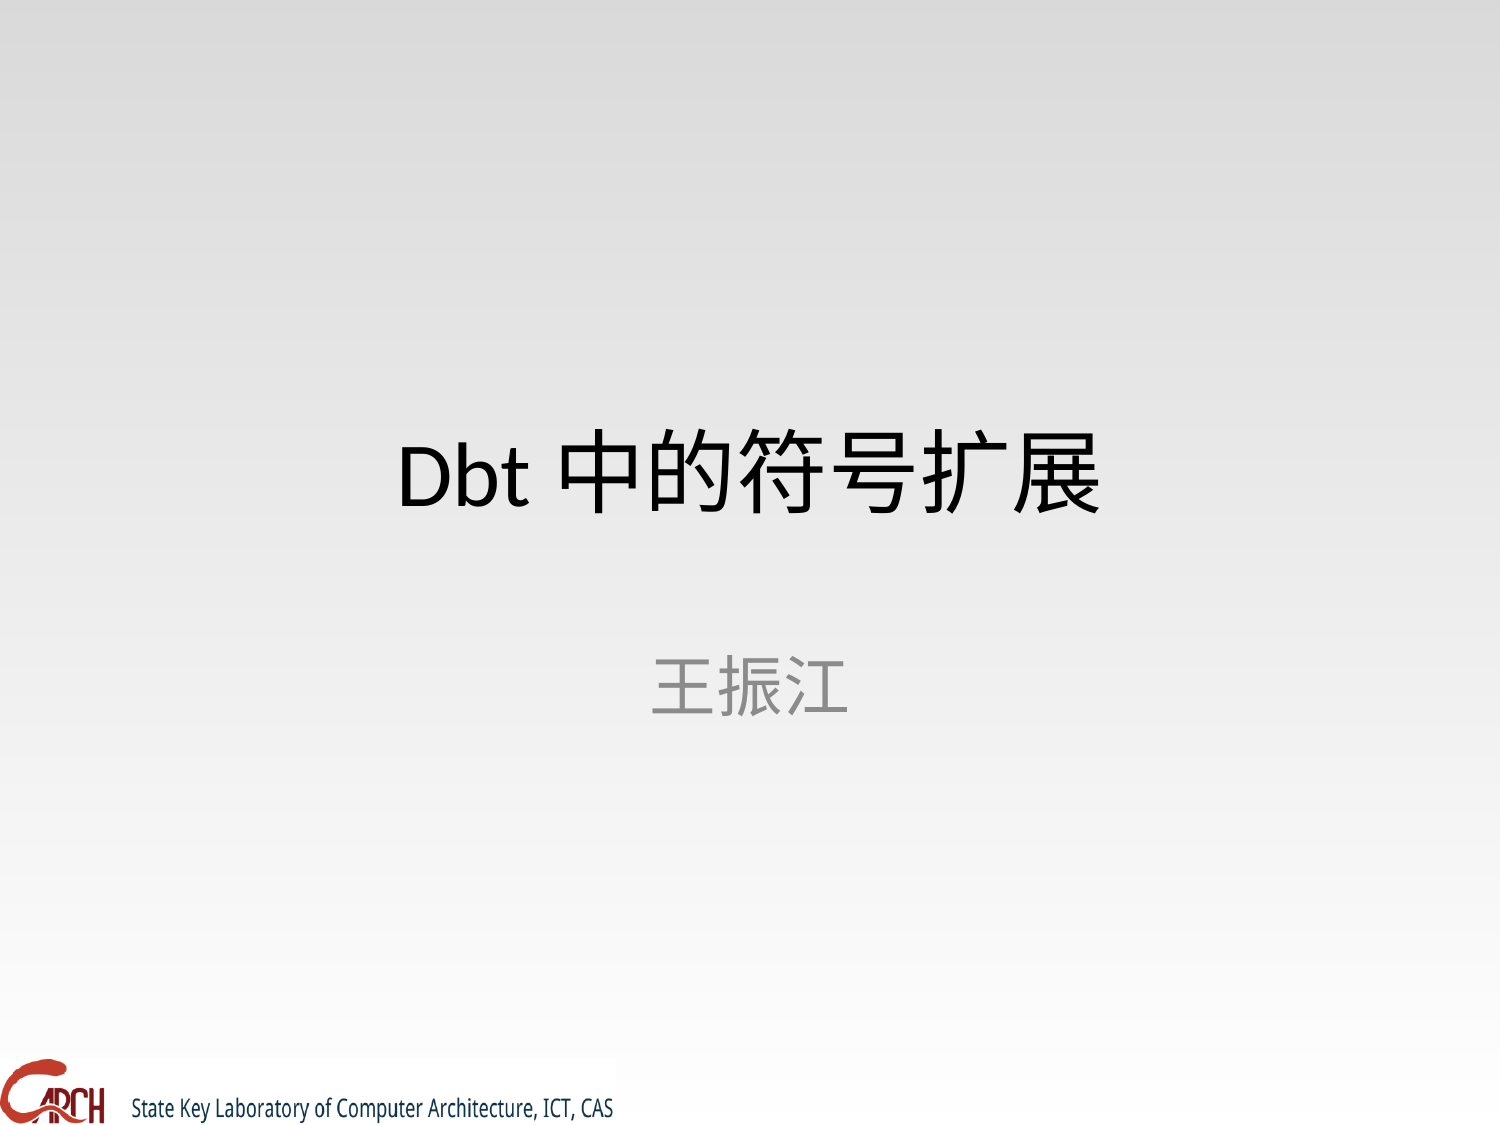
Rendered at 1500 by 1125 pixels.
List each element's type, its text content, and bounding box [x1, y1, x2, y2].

subtitle 王振江 [225, 637, 1275, 925]
title Dbt中的符号扩展 [112, 349, 1388, 591]
picture [0, 1059, 616, 1125]
